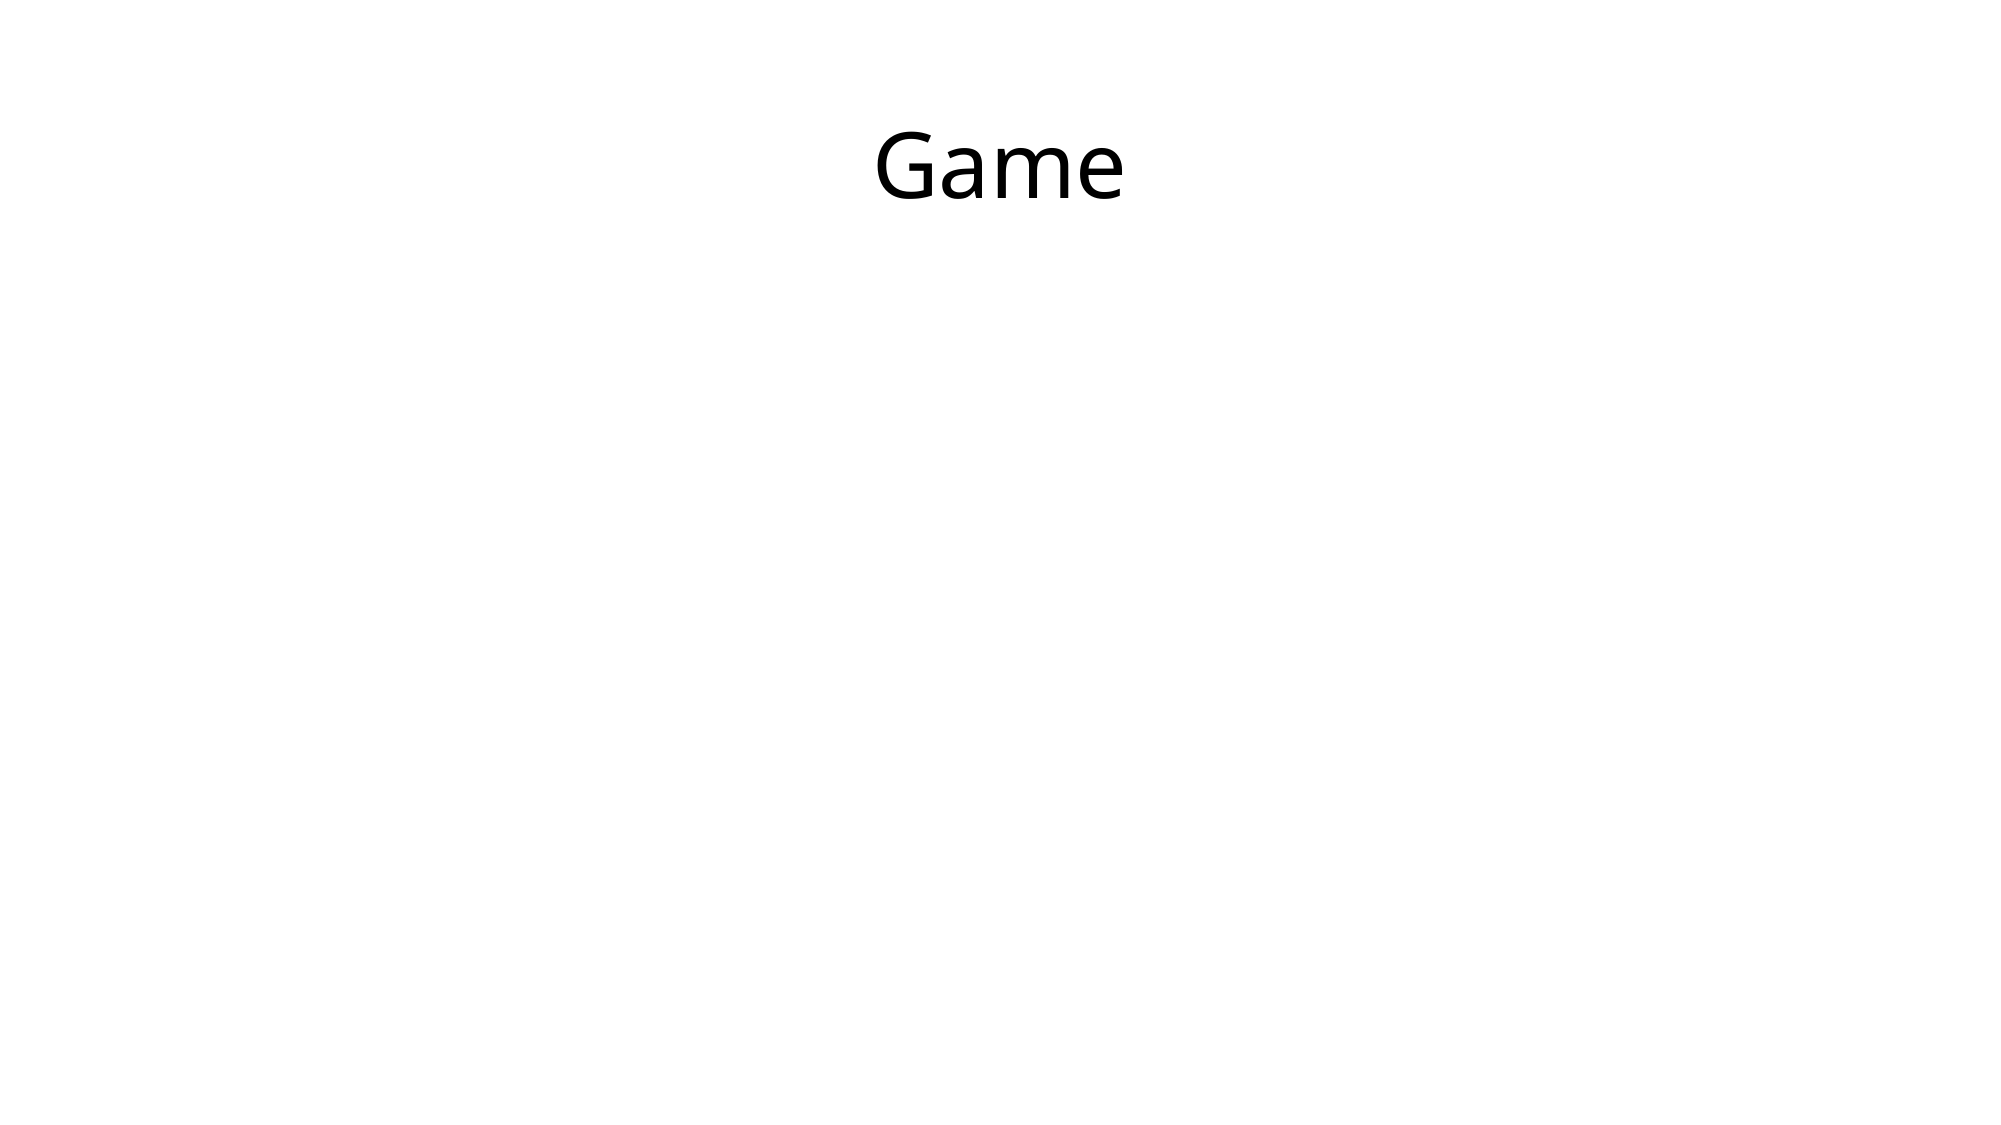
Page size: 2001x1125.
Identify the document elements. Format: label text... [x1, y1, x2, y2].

title Game [137, 59, 1863, 278]
